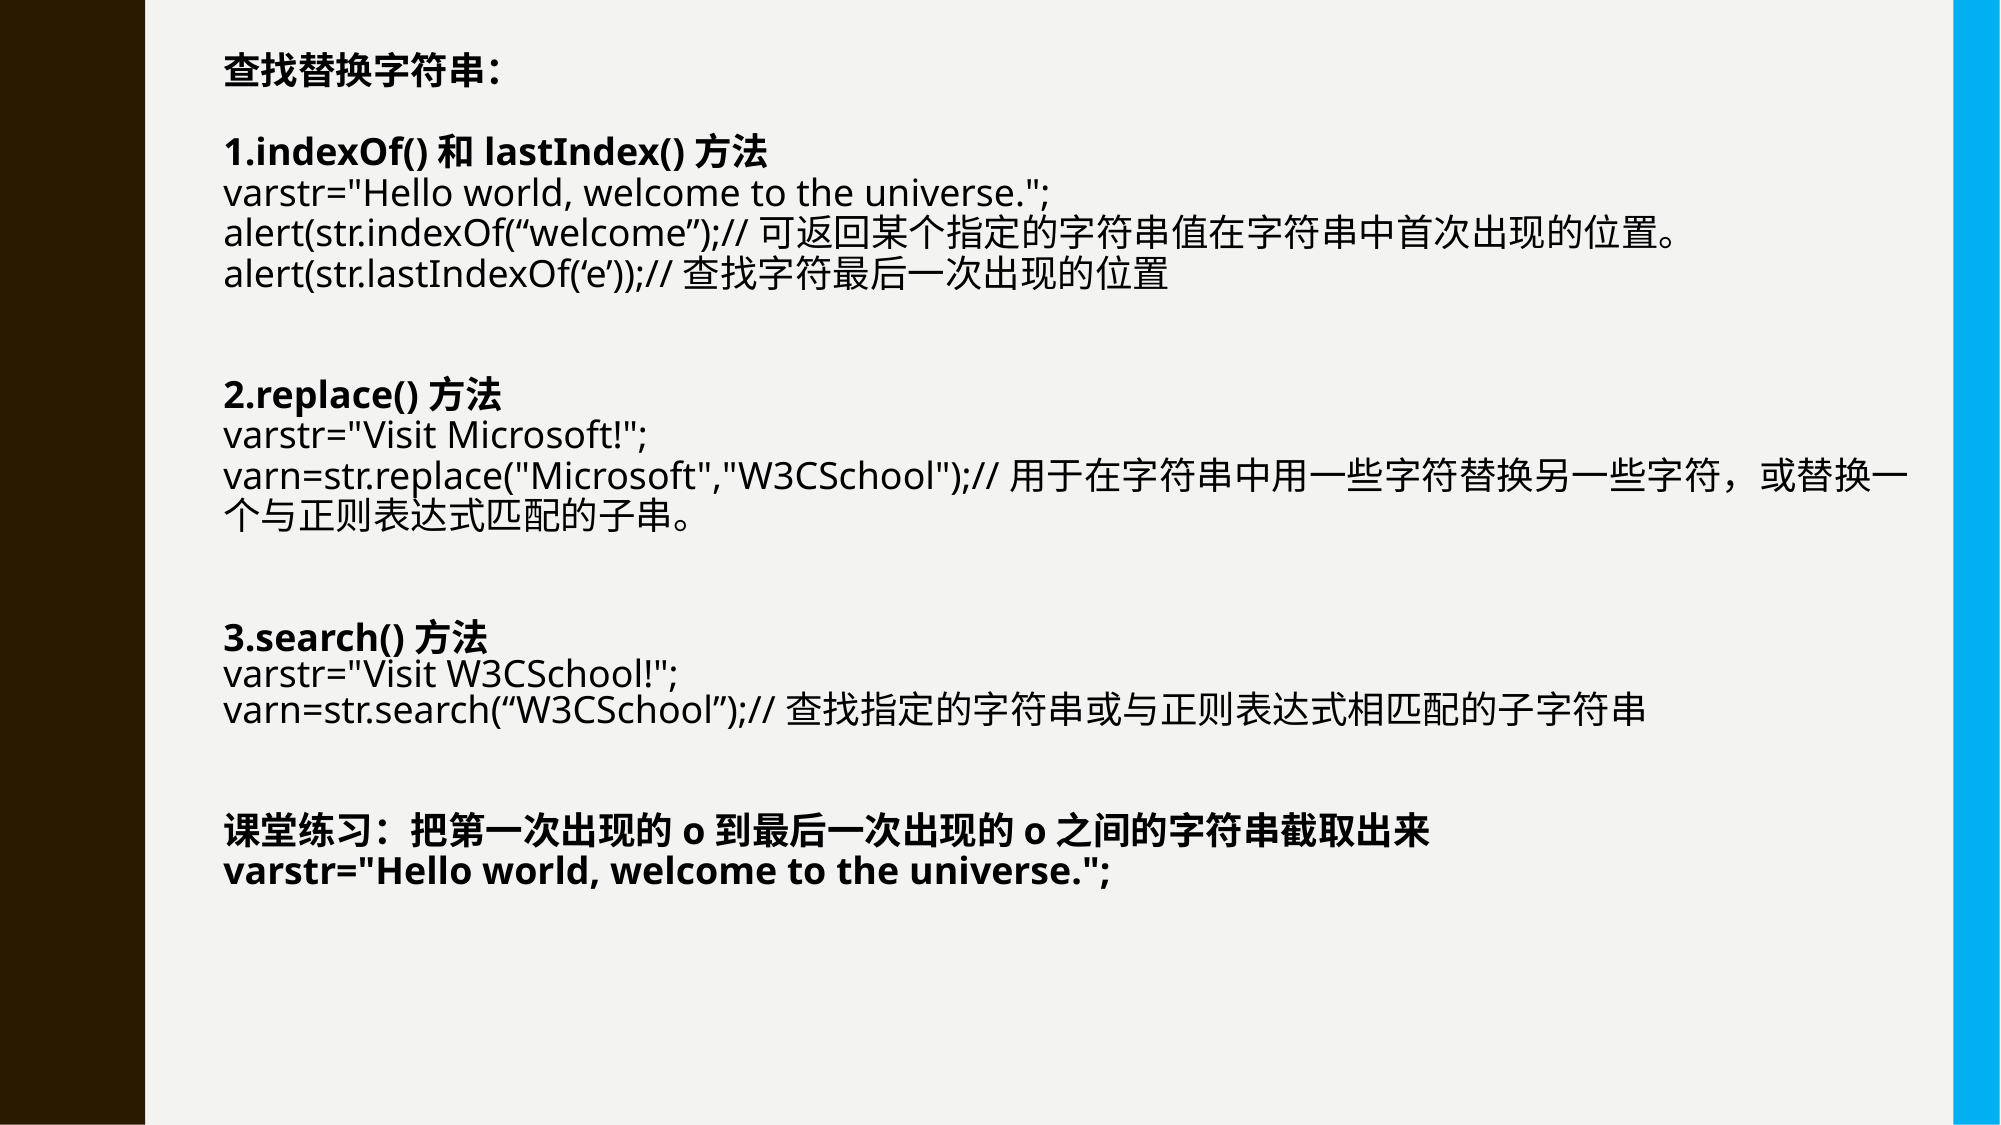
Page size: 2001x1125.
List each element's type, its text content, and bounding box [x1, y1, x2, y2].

text_box 查找替换字符串： 1.indexOf()和lastIndex()方法 varstr="Hello world, welcome to the universe."; alert(str.indexOf(“welcome”);//可返回某个指定的字符串值在字符串中首次出现的位置。 alert(str.lastIndexOf(‘e’));//查找字符最后一次出现的位置 2.replace()方法 varstr="Visit Microsoft!"; varn=str.replace("Microsoft","W3CSchool");//用于在字符串中用一些字符替换另一些字符，或替换一个与正则表达式匹配的子串。 3.search()方法 varstr="Visit W3CSchool!"; varn=str.search(“W3CSchool”);//查找指定的字符串或与正则表达式相匹配的子字符串 课堂练习：把第一次出现的o到最后一次出现的o之间的字符串截取出来 varstr="Hello world, welcome to the universe."; [208, 0, 1955, 1073]
